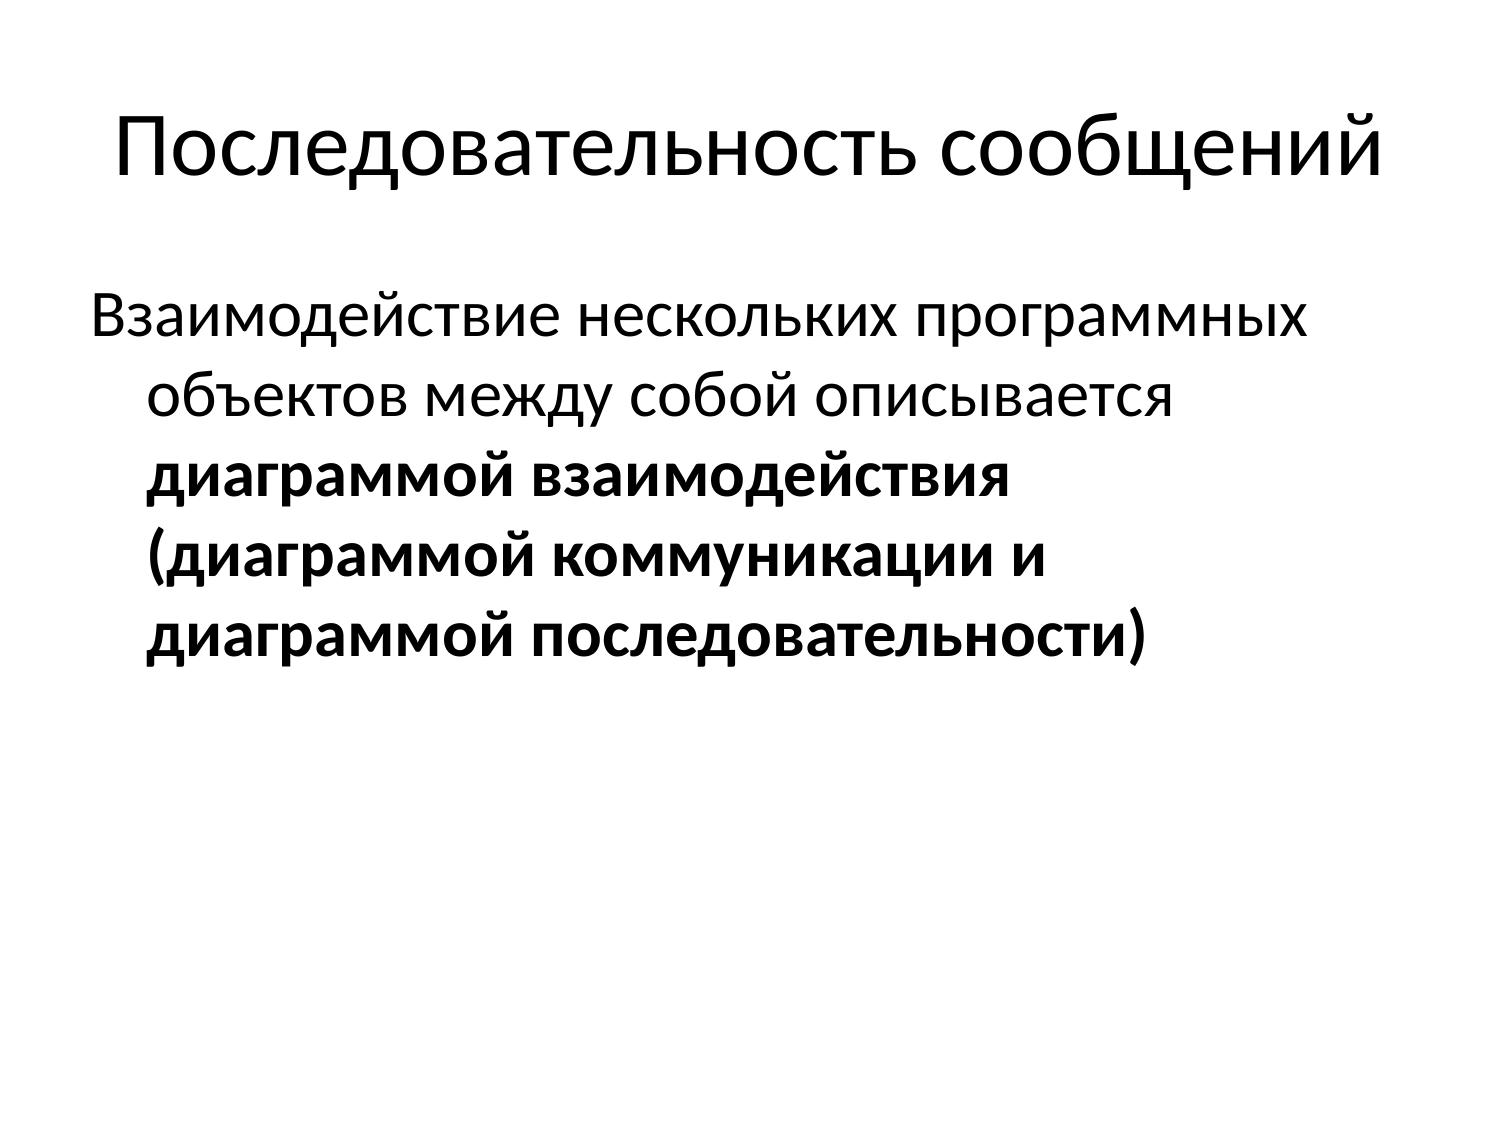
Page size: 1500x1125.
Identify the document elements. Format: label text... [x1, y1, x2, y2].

title Последовательность сообщений [75, 45, 1425, 233]
list Взаимодействие нескольких программных объектов между собой описывается диаграммой взаимодействия (диаграммой коммуникации и диаграммой последовательности) [75, 262, 1425, 1005]
